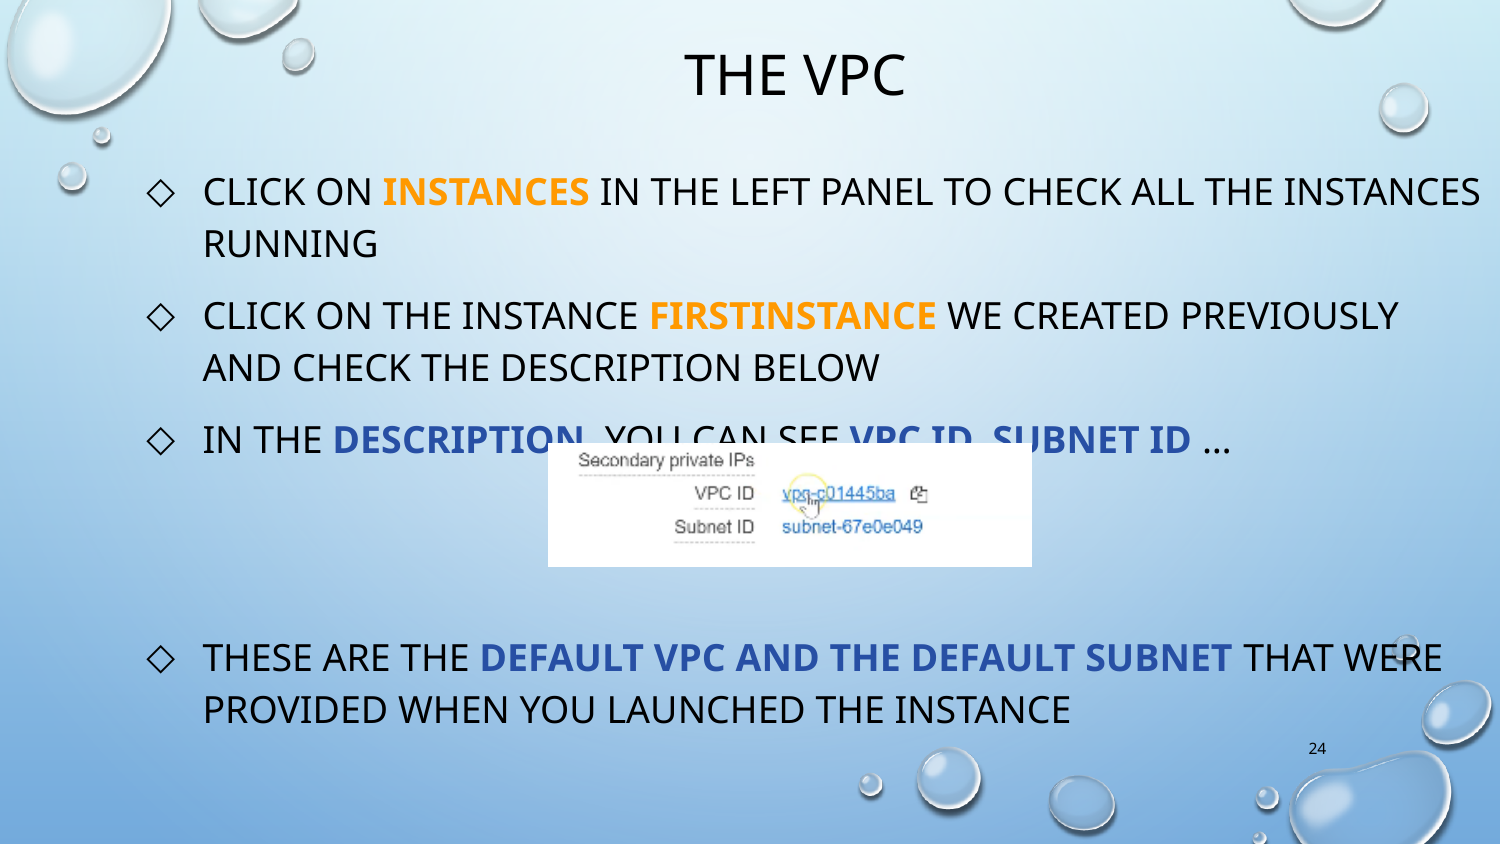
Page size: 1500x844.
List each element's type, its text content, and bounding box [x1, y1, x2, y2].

picture [547, 443, 1033, 567]
picture [0, 0, 1500, 844]
list Click on Instances in the left panel to check all the instances running Click on the instance firstinstance we created previously and check the description below In the Description, you can see VPC ID, subnet ID … These are the default VPC and the default subnet that were provided when you launched the instance [112, 146, 1500, 774]
title The VPC [669, 17, 946, 123]
